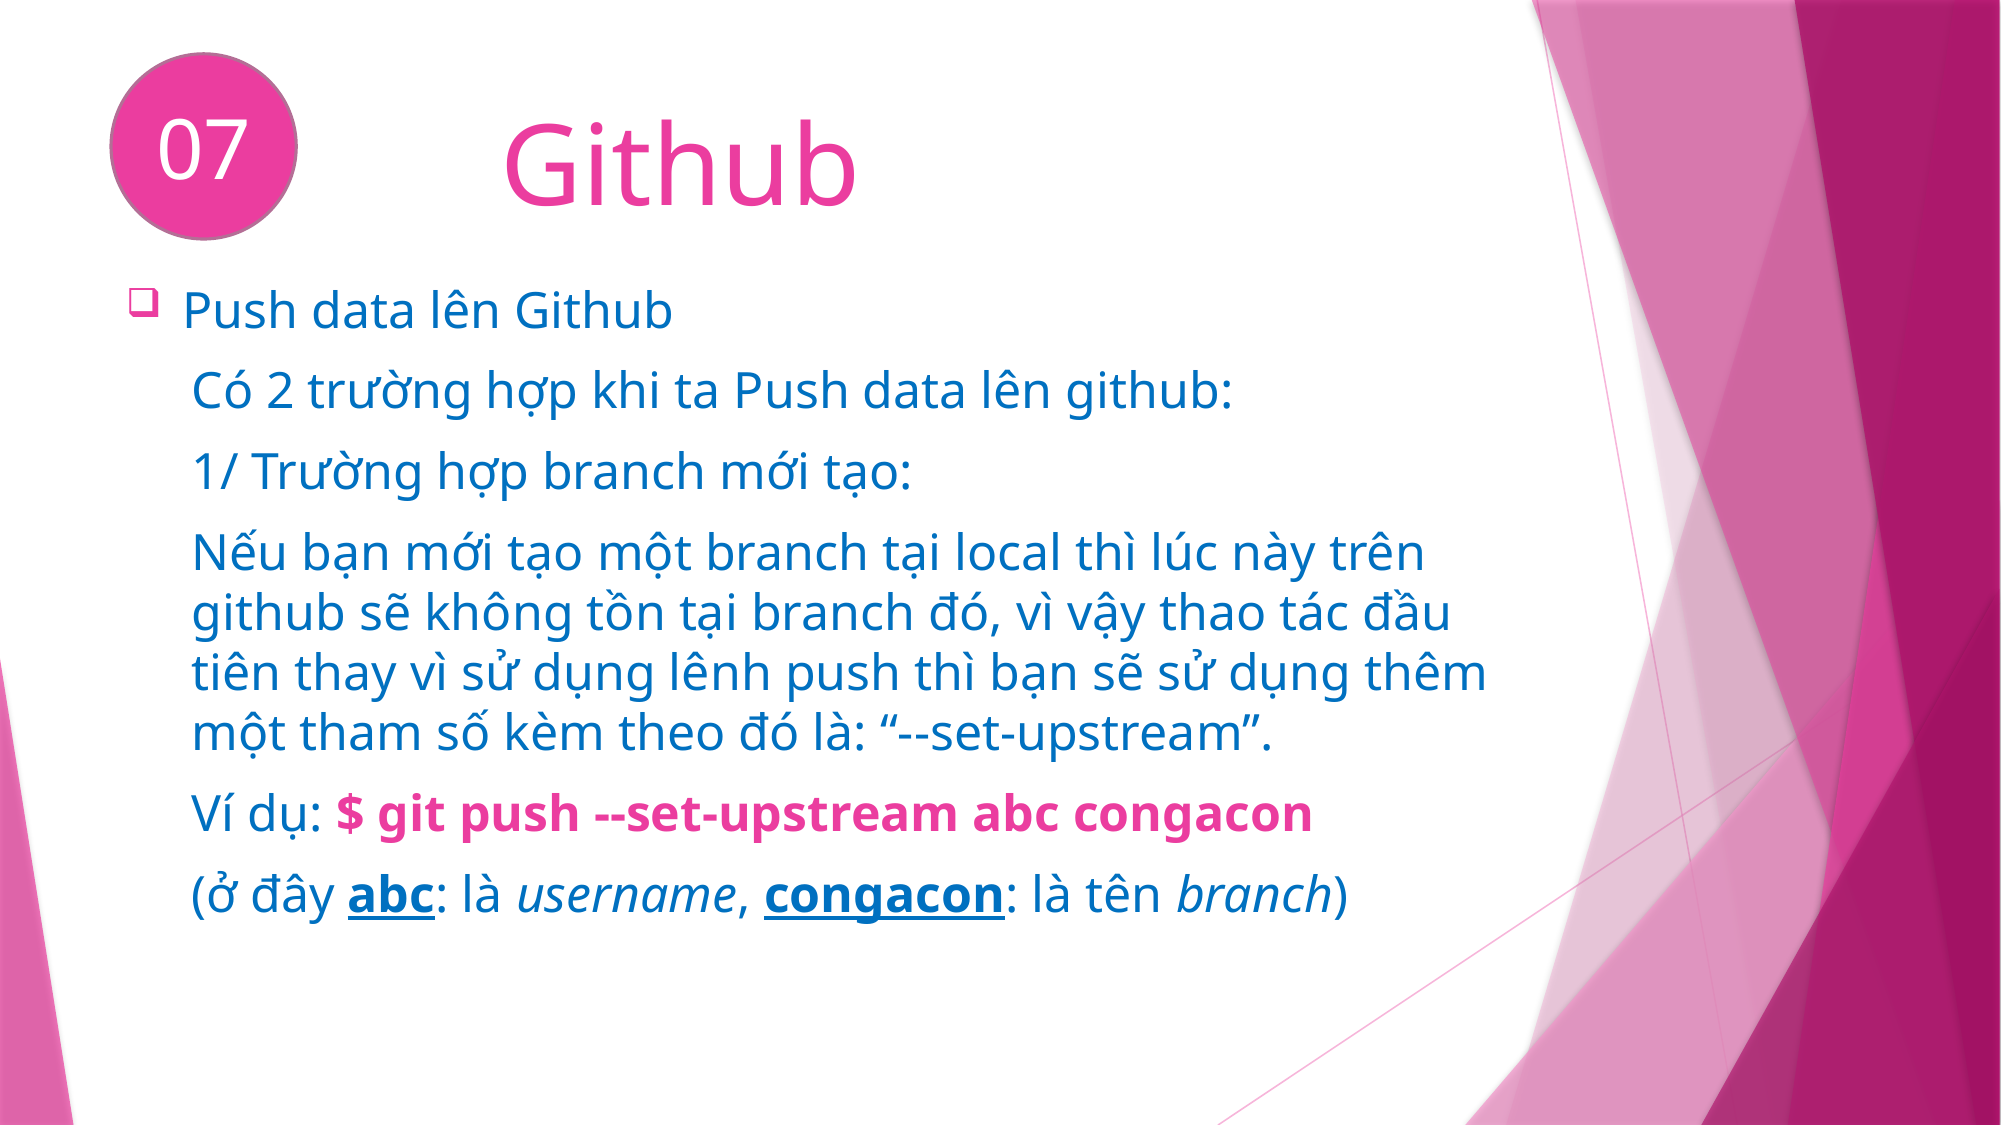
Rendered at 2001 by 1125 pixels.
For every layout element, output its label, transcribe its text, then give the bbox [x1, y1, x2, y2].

list Push data lên Github Có 2 trường hợp khi ta Push data lên github: 1/ Trường hợp branch mới tạo: Nếu bạn mới tạo một branch tại local thì lúc này trên github sẽ không tồn tại branch đó, vì vậy thao tác đầu tiên thay vì sử dụng lênh push thì bạn sẽ sử dụng thêm một tham số kèm theo đó là: “--set-upstream”. Ví dụ: $ git push --set-upstream abc congacon (ở đây abc: là username, congacon: là tên branch) [111, 270, 1522, 992]
text_box 07 [109, 52, 298, 241]
title Github [485, 85, 909, 271]
